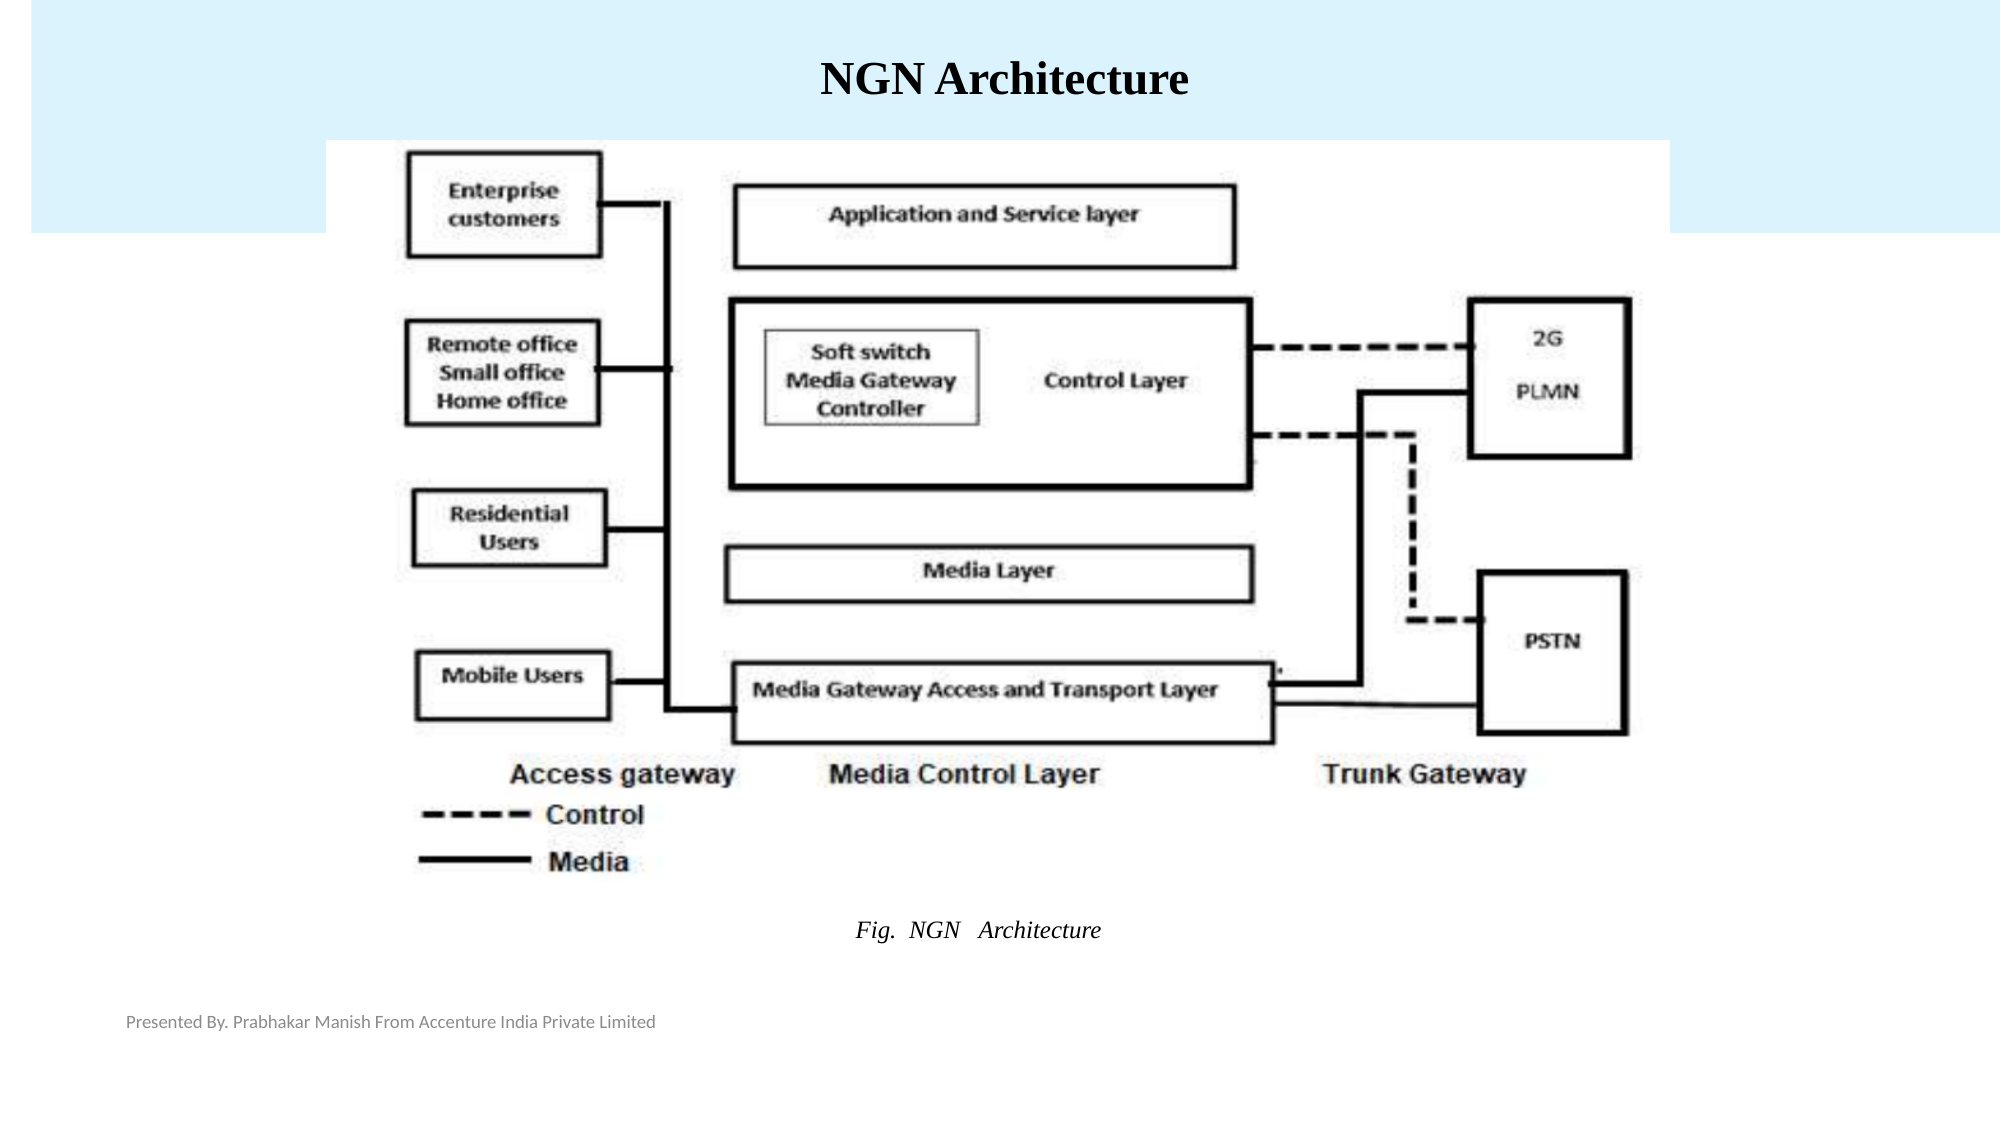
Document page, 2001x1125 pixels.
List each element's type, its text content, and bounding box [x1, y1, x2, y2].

text_box Fig. NGN Architecture [207, 906, 1750, 1000]
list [325, 140, 1671, 884]
footer Presented By. Prabhakar Manish From Accenture India Private Limited [111, 991, 1145, 1051]
title NGN Architecture [180, 47, 1830, 104]
